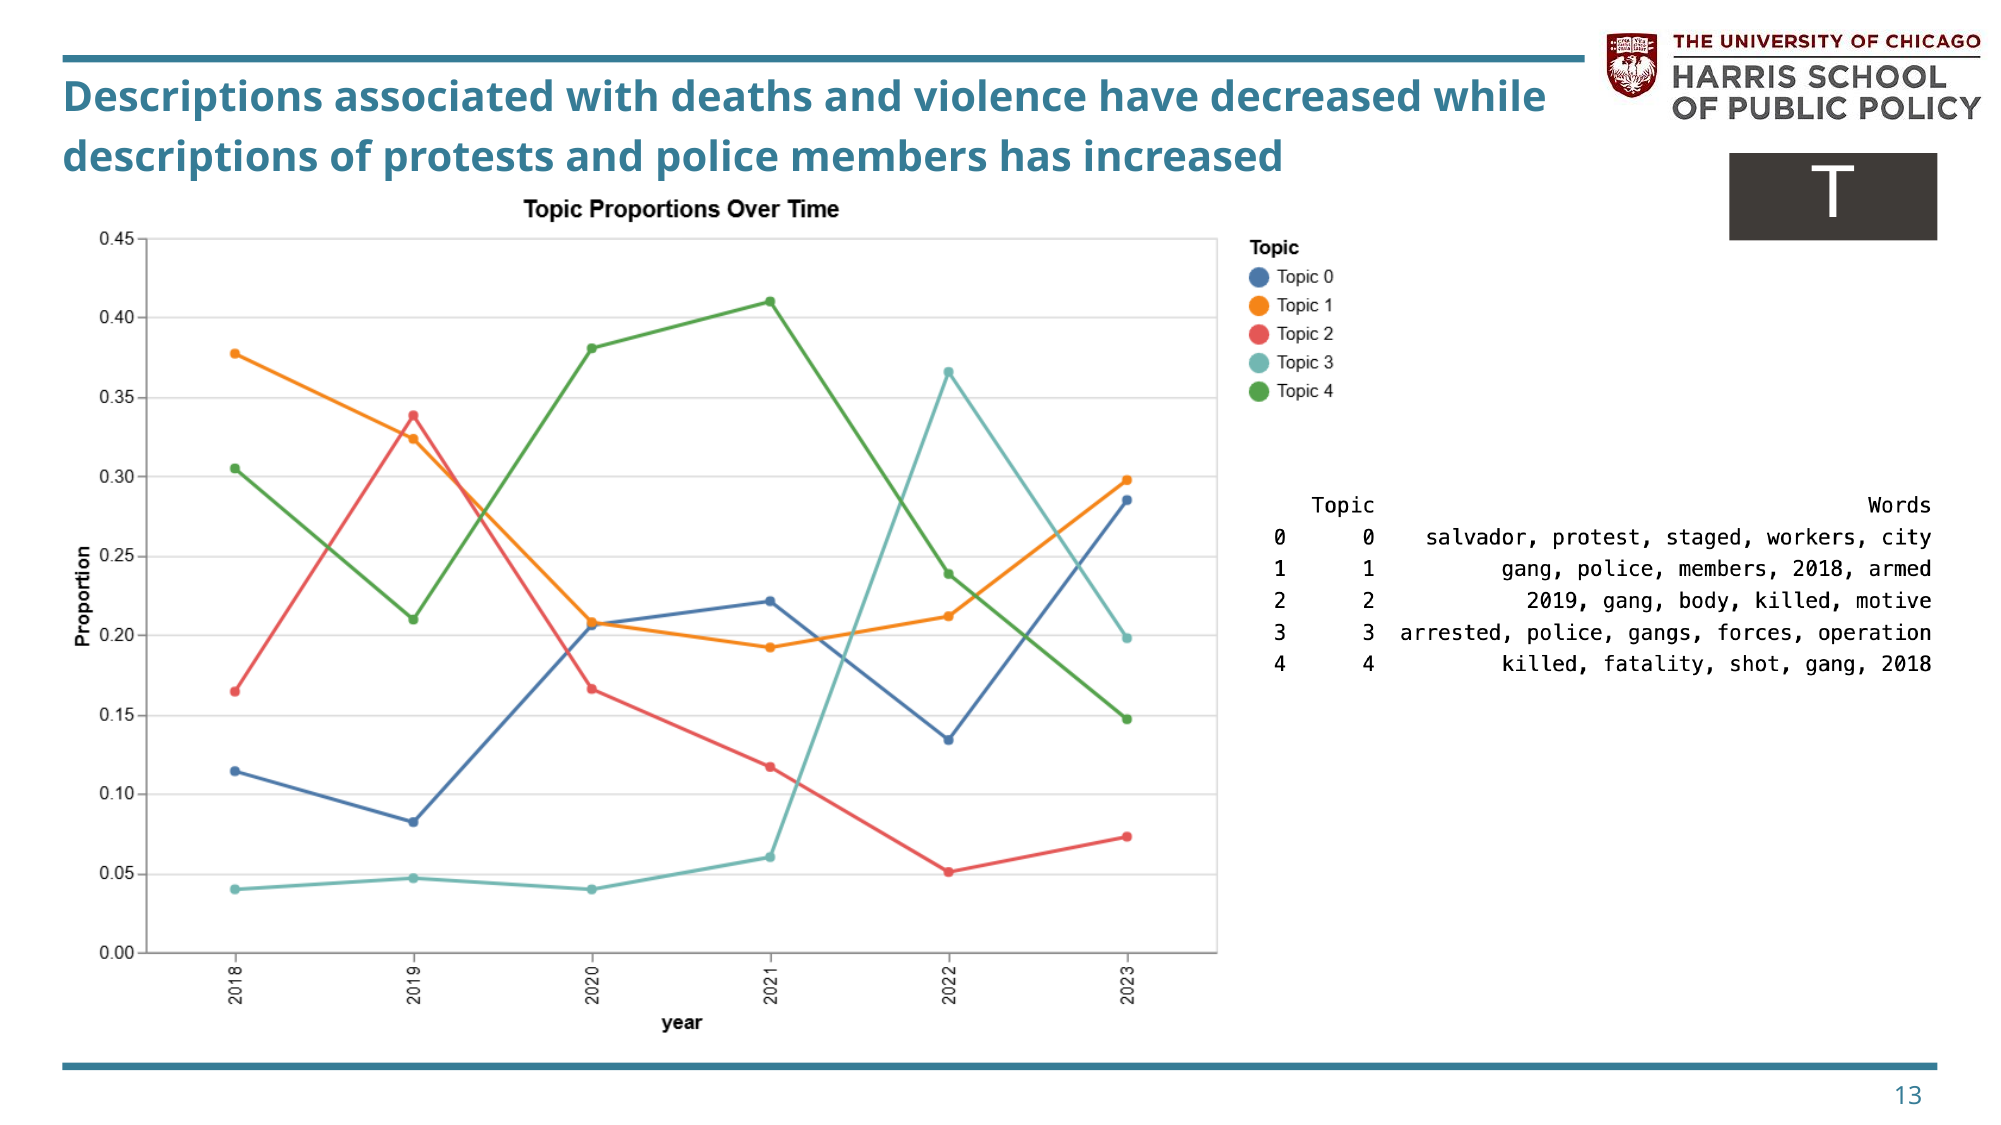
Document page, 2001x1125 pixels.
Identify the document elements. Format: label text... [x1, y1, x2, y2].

picture [1584, 0, 2000, 154]
list Descriptions associated with deaths and violence have decreased while descriptions of protests and police members has increased [62, 60, 1585, 167]
slide_number ‹#› [1600, 1074, 1938, 1119]
picture [62, 190, 1976, 1042]
